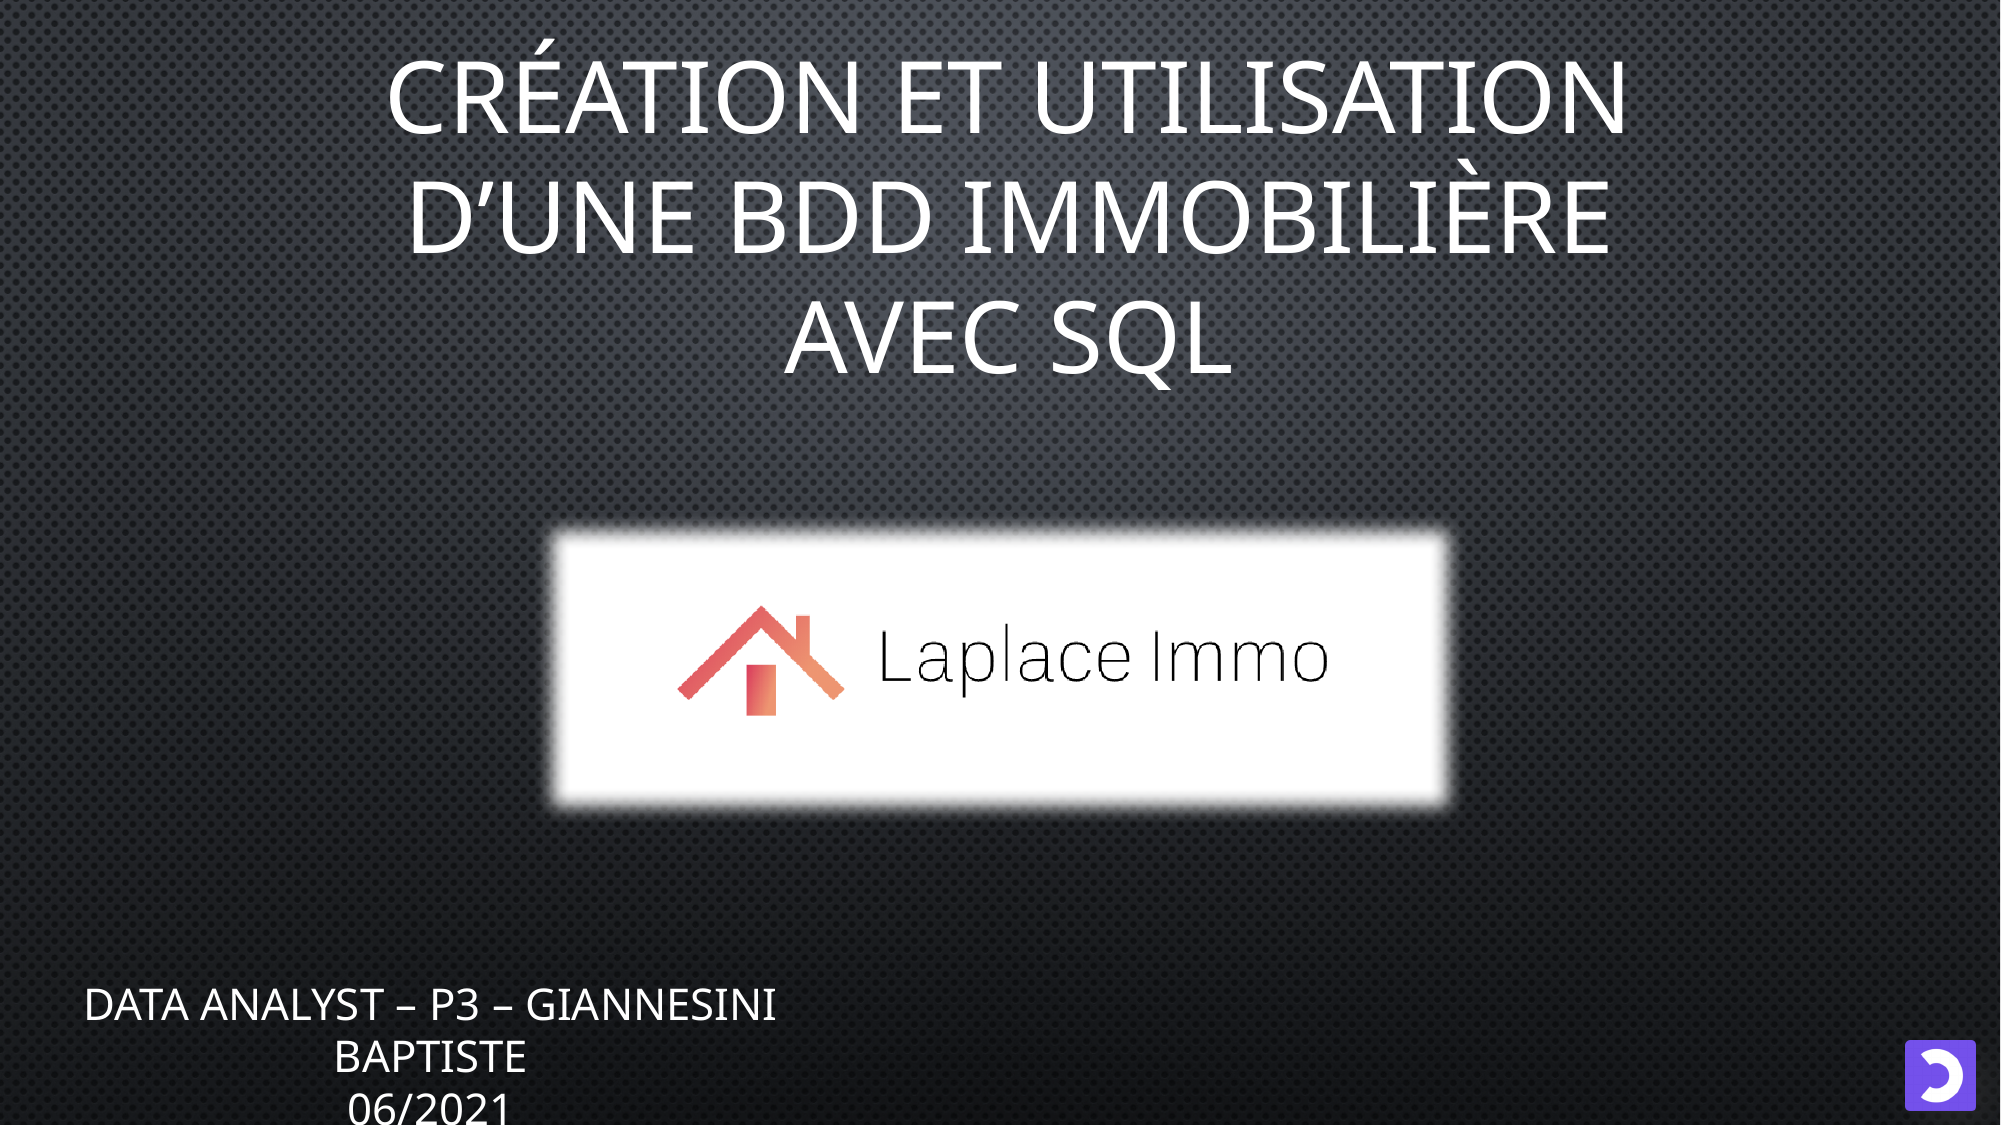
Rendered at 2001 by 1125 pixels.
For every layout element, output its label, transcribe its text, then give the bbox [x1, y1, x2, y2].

picture [534, 513, 1466, 824]
subtitle Data Analyst – P3 – GIANNESINI Baptiste 06/2021 [0, 968, 863, 1111]
picture [1905, 1040, 1976, 1111]
title Création et utilisation d’une BDD immobilière avec SQL [297, 0, 1722, 401]
